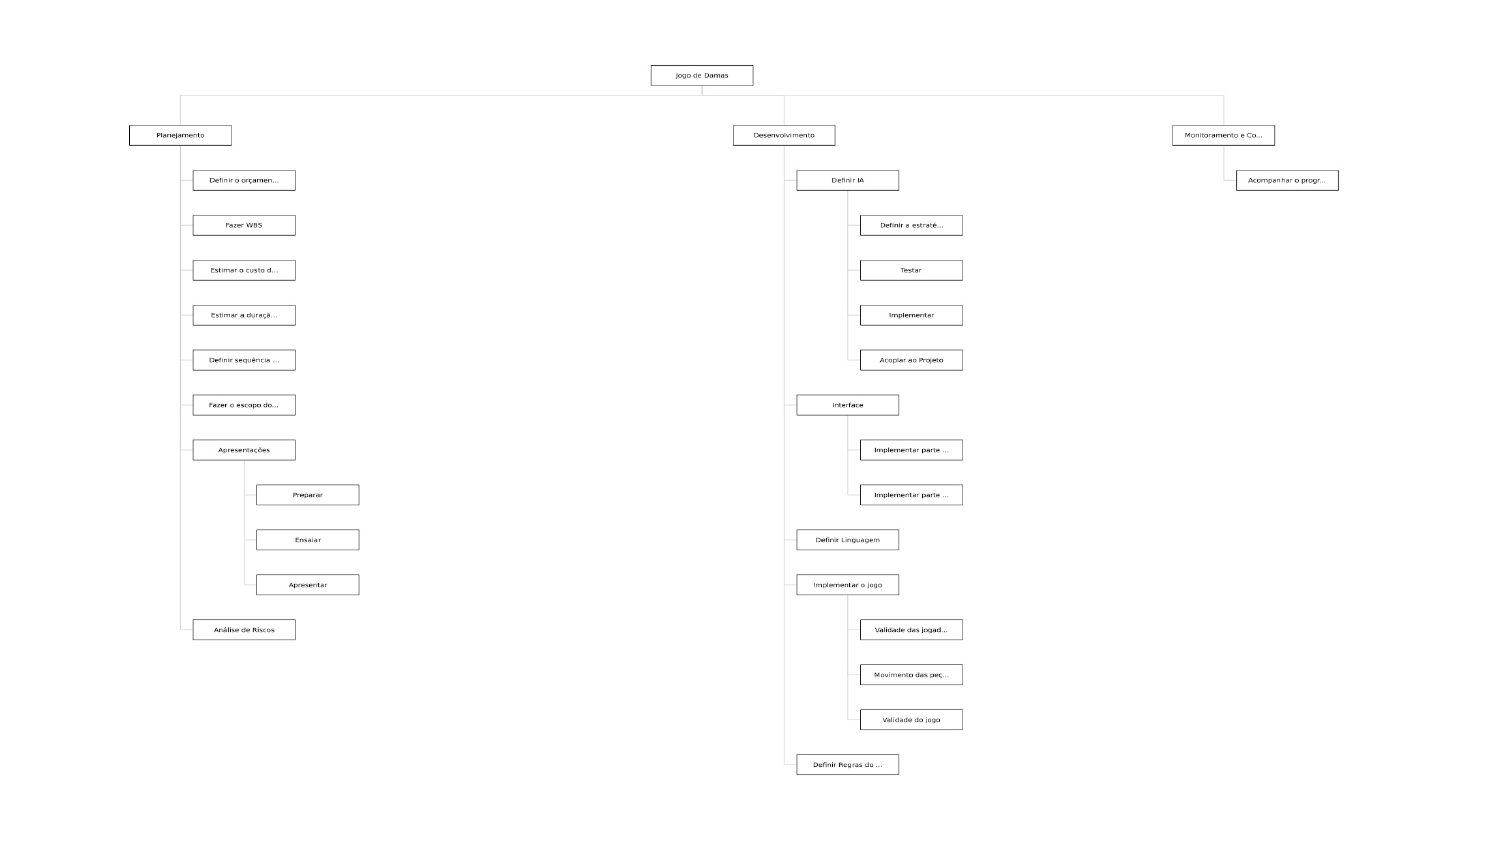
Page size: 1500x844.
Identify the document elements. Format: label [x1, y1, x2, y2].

picture [105, 48, 1360, 796]
